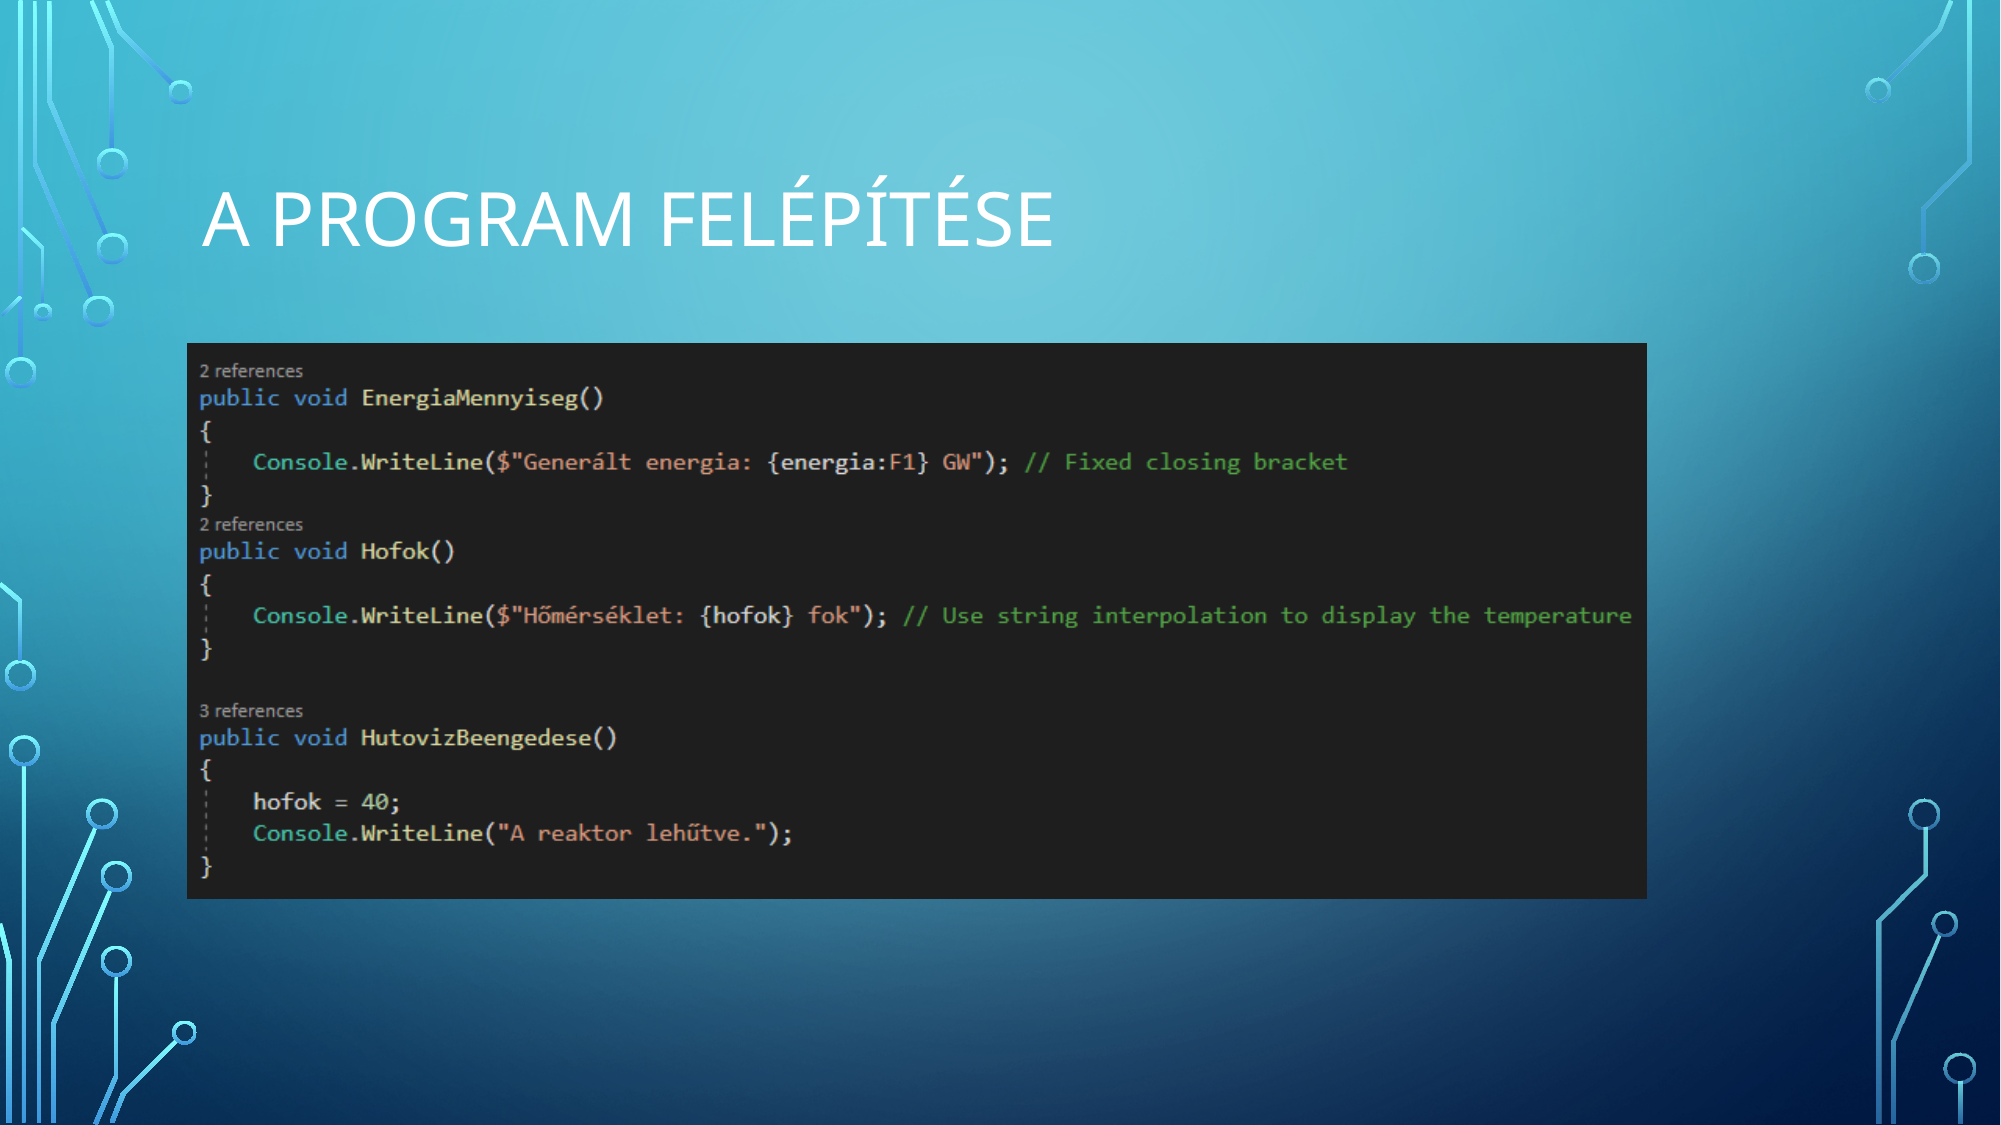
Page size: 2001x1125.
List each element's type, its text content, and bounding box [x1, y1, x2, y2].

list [186, 343, 1648, 899]
title A program felépítése [187, 101, 1813, 344]
